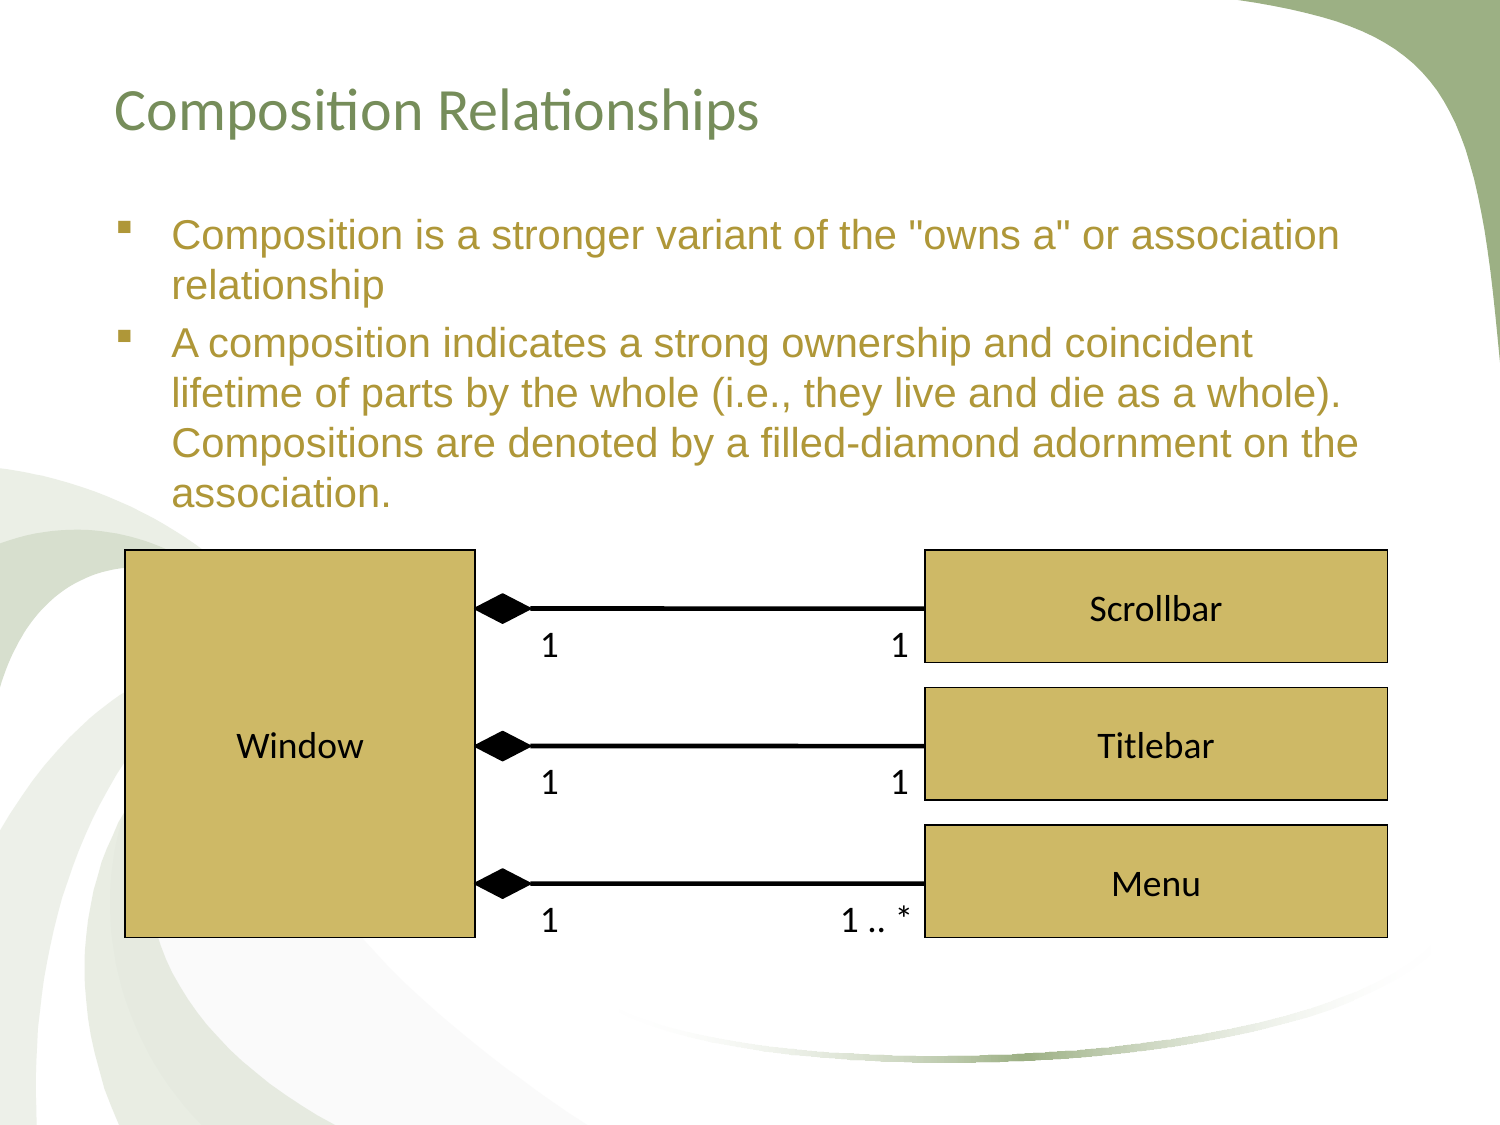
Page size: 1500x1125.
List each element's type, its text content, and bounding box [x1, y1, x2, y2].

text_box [474, 549, 1388, 663]
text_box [474, 824, 1388, 938]
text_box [474, 687, 1388, 801]
title Composition Relationships [99, 62, 1425, 150]
text_box Composition is a stronger variant of the "owns a" or association relationship A composition indicates a strong ownership and coincident lifetime of parts by the whole (i.e., they live and die as a whole). Compositions are denoted by a filled-diamond adornment on the association. [99, 200, 1388, 529]
text_box Window [125, 549, 475, 938]
